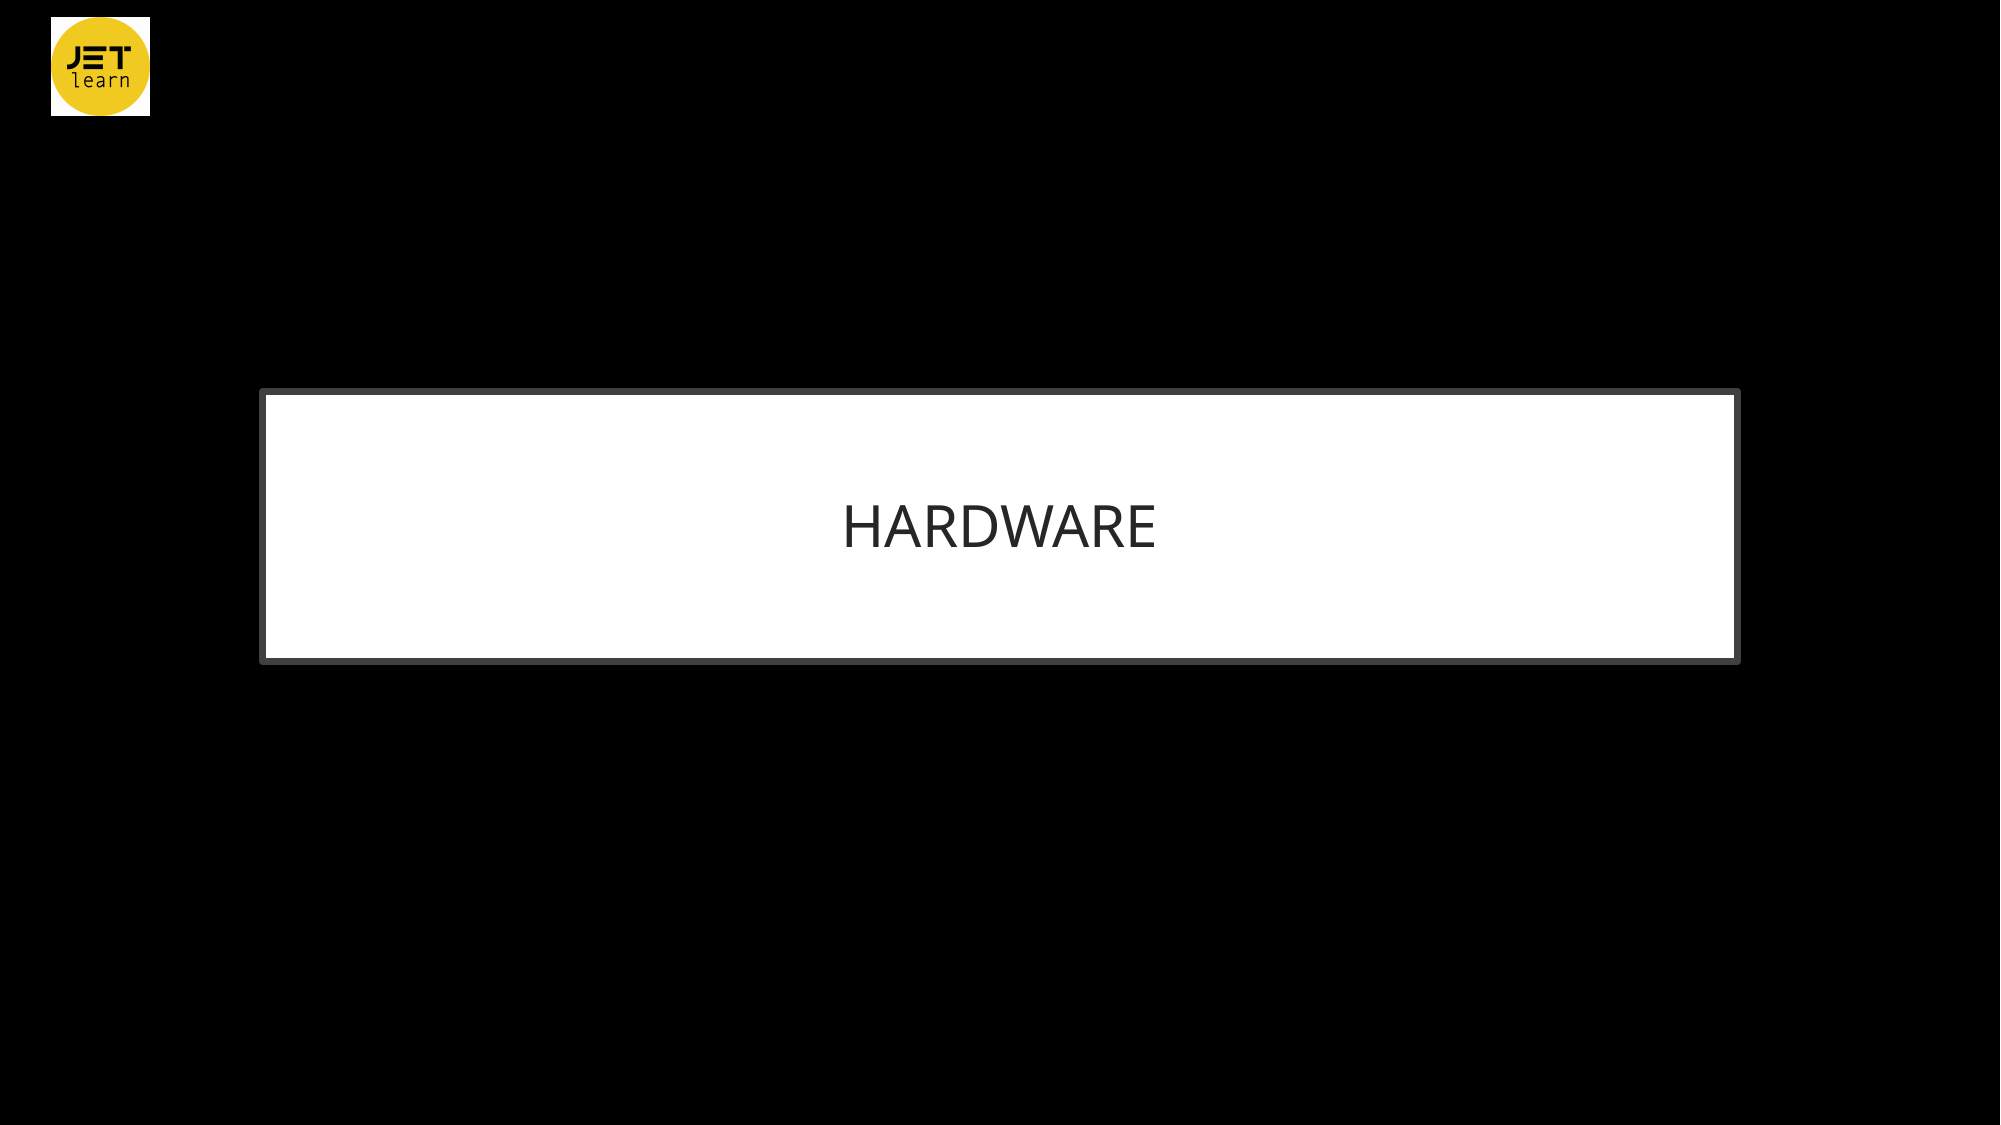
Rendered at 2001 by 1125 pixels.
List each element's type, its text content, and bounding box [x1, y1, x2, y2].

title HARDWARE [260, 389, 1740, 664]
picture [50, 17, 151, 117]
